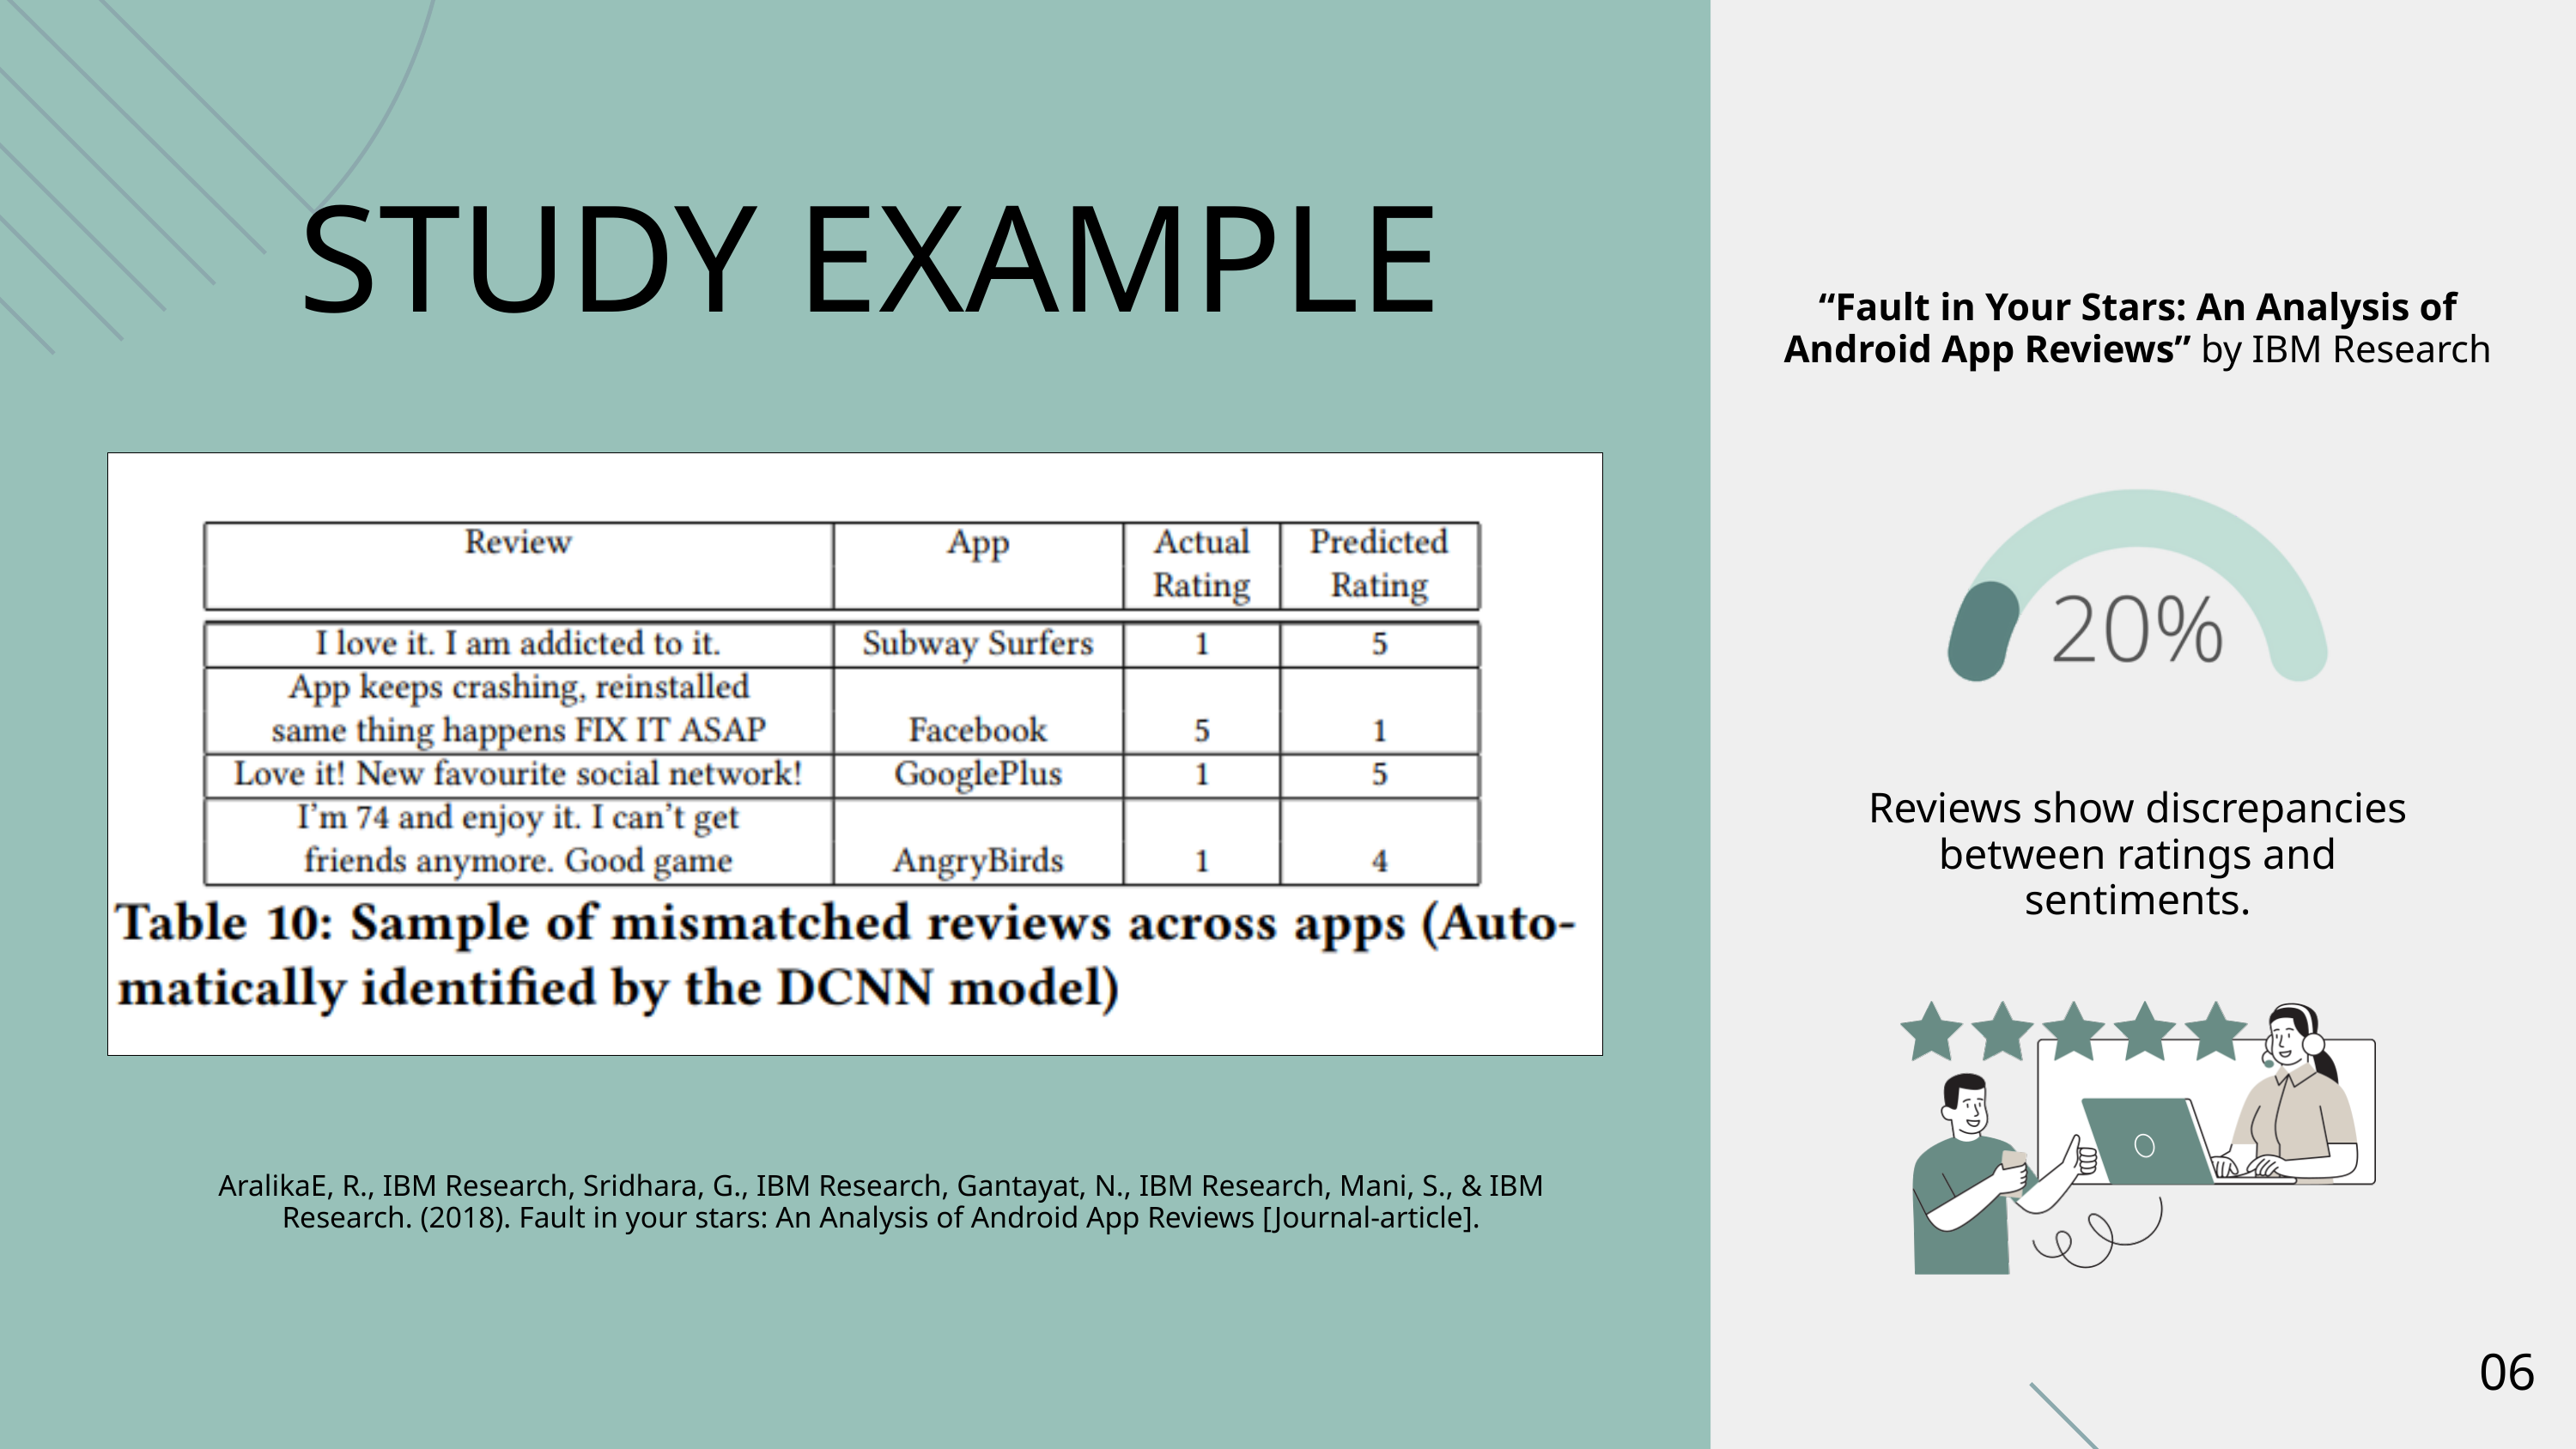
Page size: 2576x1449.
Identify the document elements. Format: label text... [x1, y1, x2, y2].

text_box 06 [2474, 1344, 2542, 1401]
text_box Reviews show discrepancies between ratings and sentiments. [1864, 785, 2412, 924]
text_box [1900, 1001, 2376, 1275]
picture [1906, 451, 2370, 721]
text_box “Fault in Your Stars: An Analysis of Android App Reviews” by IBM Research [1763, 287, 2513, 411]
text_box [0, 0, 1711, 1449]
